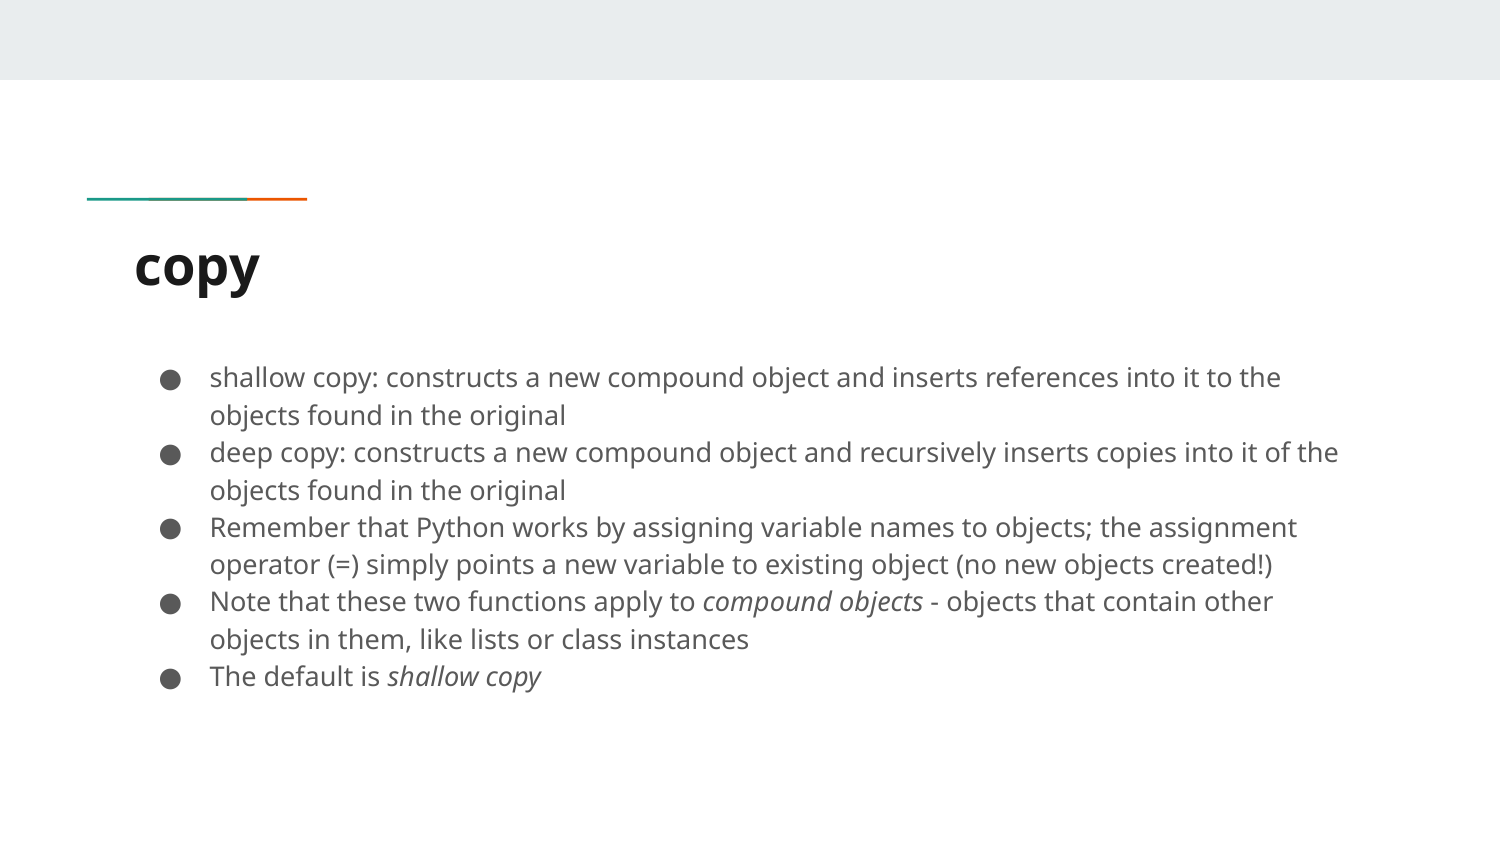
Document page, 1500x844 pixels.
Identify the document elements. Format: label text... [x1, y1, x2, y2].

list shallow copy: constructs a new compound object and inserts references into it to the objects found in the original deep copy: constructs a new compound object and recursively inserts copies into it of the objects found in the original Remember that Python works by assigning variable names to objects; the assignment operator (=) simply points a new variable to existing object (no new objects created!) Note that these two functions apply to compound objects - objects that contain other objects in them, like lists or class instances The default is shallow copy [119, 341, 1381, 712]
title copy [119, 216, 1381, 305]
